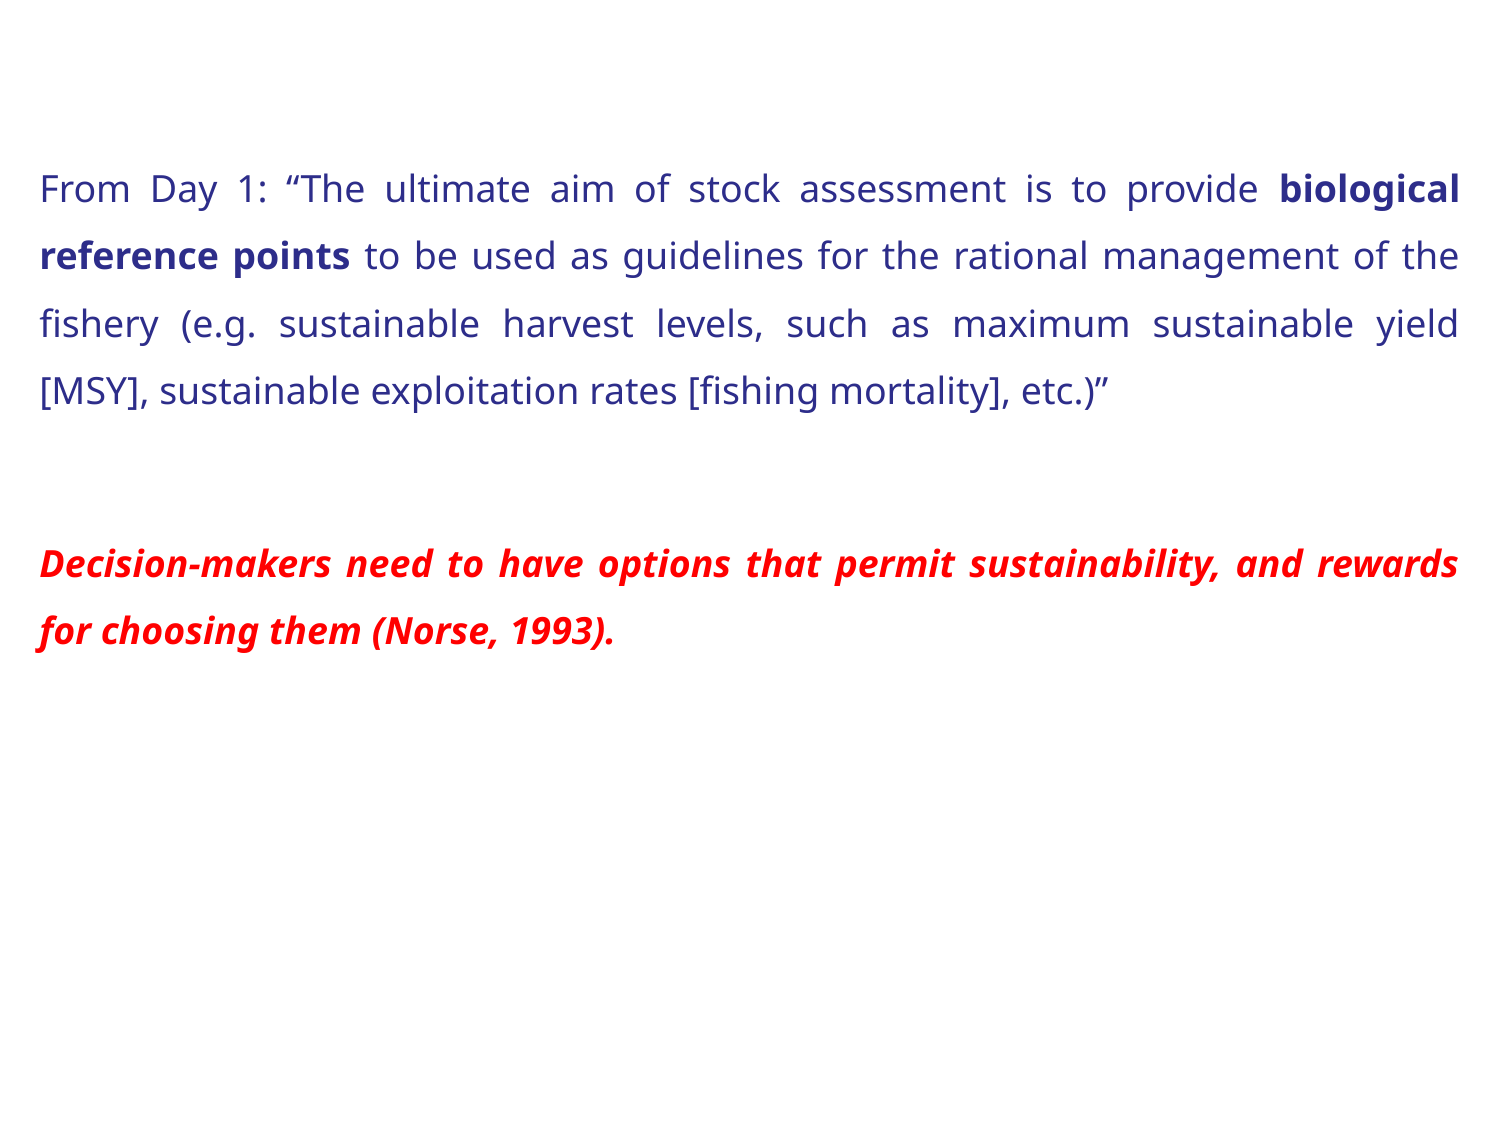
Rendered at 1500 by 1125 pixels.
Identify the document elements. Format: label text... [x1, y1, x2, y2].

text_box From Day 1: “The ultimate aim of stock assessment is to provide biological reference points to be used as guidelines for the rational management of the fishery (e.g. sustainable harvest levels, such as maximum sustainable yield [MSY], sustainable exploitation rates [fishing mortality], etc.)” Decision-makers need to have options that permit sustainability, and rewards for choosing them (Norse, 1993). [24, 134, 1476, 746]
